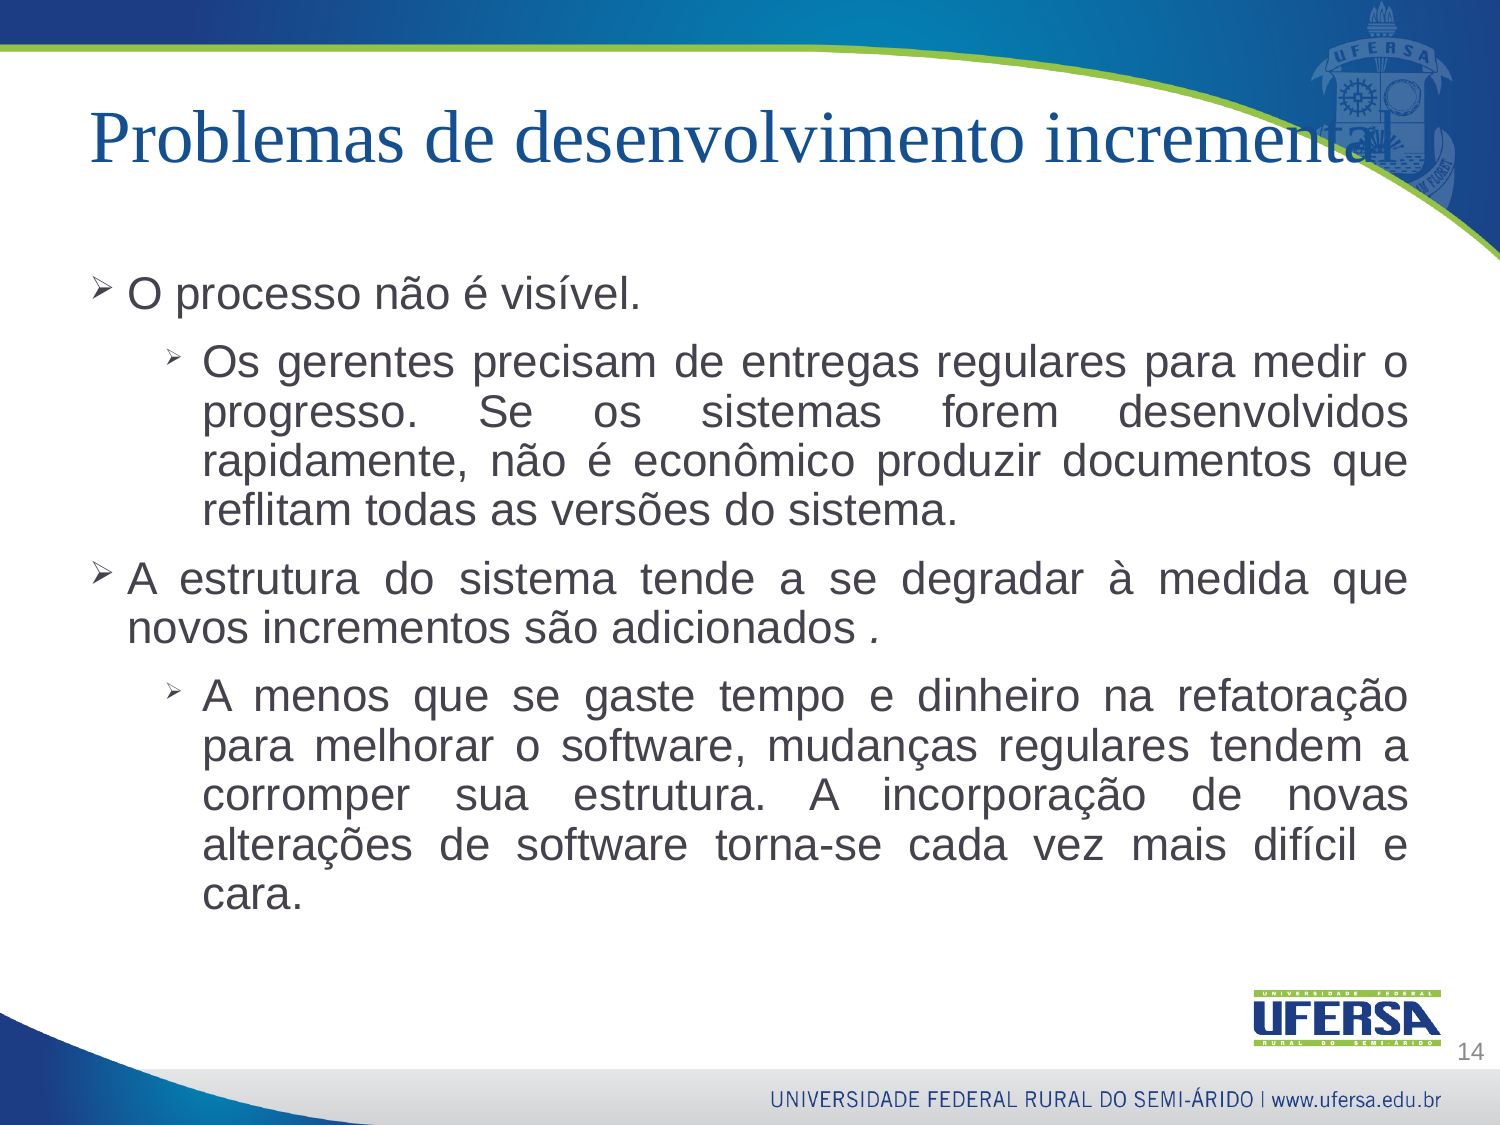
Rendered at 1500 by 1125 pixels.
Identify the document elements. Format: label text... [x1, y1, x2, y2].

title Problemas de desenvolvimento incremental [75, 44, 1425, 233]
slide_number 14 [1162, 1020, 1500, 1081]
list O processo não é visível. Os gerentes precisam de entregas regulares para medir o progresso. Se os sistemas forem desenvolvidos rapidamente, não é econômico produzir documentos que reflitam todas as versões do sistema. A estrutura do sistema tende a se degradar à medida que novos incrementos são adicionados . A menos que se gaste tempo e dinheiro na refatoração para melhorar o software, mudanças regulares tendem a corromper sua estrutura. A incorporação de novas alterações de software torna-se cada vez mais difícil e cara. [75, 262, 1425, 1005]
picture [0, 0, 1500, 1125]
